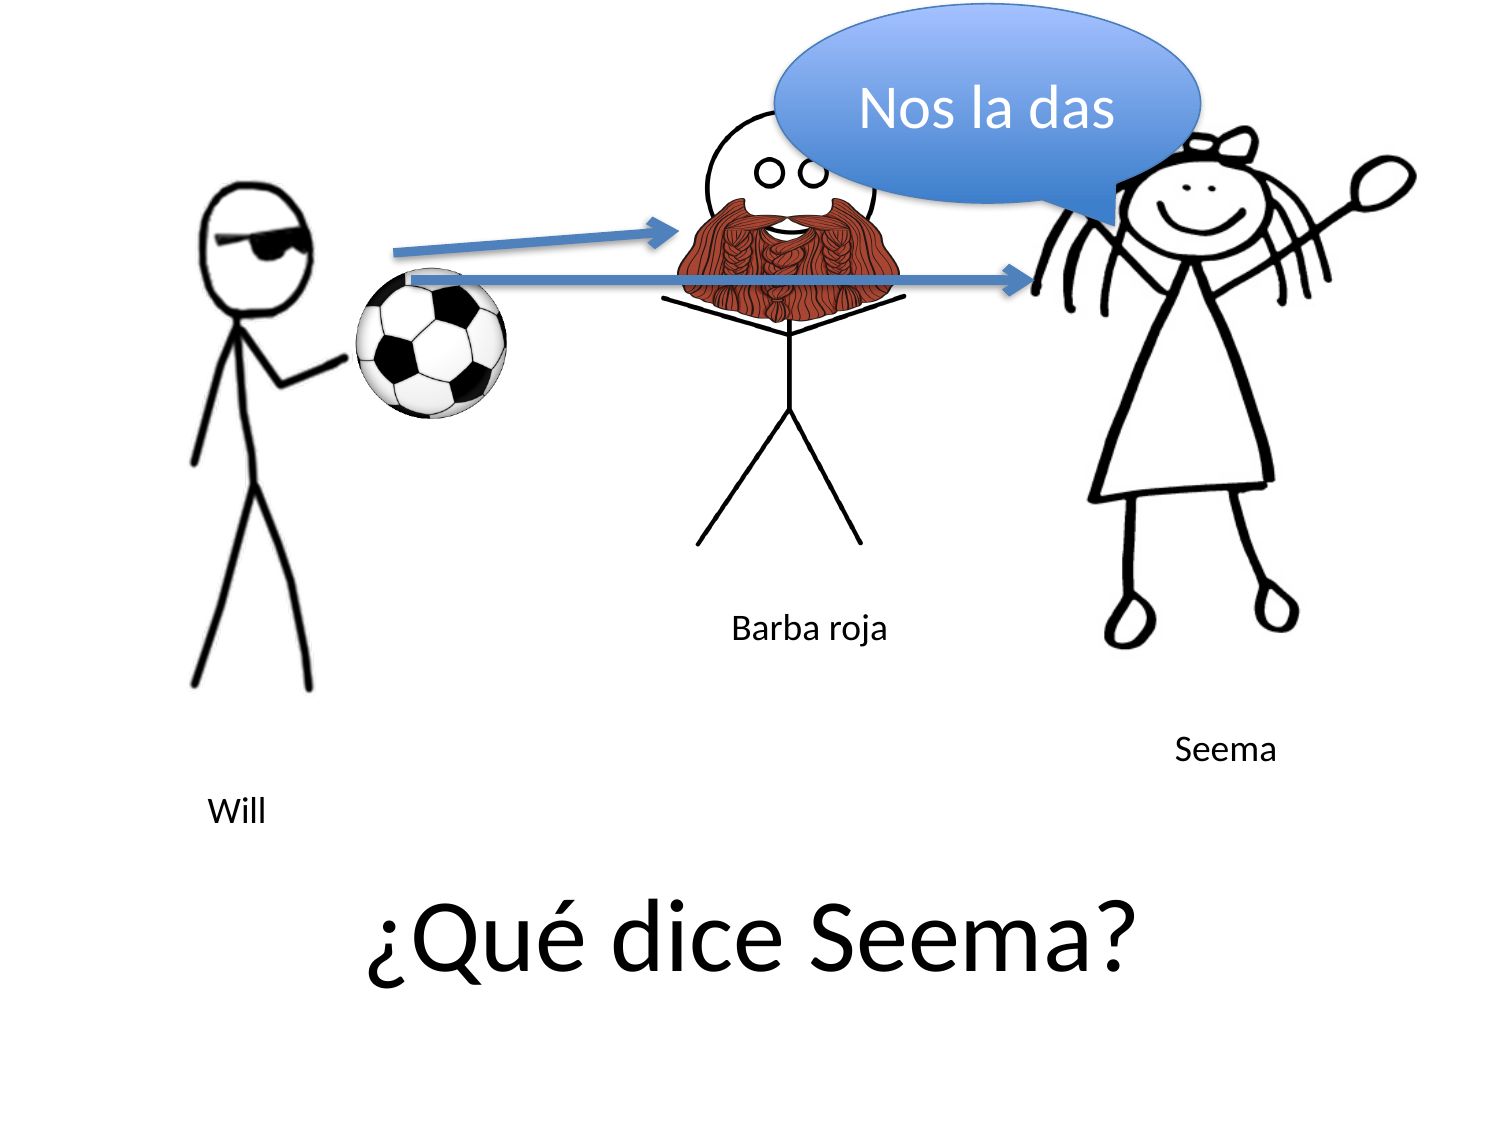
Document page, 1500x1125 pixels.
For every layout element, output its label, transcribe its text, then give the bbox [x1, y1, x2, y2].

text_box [392, 230, 650, 254]
text_box ¿Qué dice Seema? [5, 859, 1500, 1000]
picture [49, 58, 975, 717]
text_box Barba roja [716, 604, 904, 656]
picture [1010, 112, 1421, 660]
text_box Will [192, 778, 282, 838]
text_box Nos la das [797, 2, 1202, 204]
text_box Seema [1160, 716, 1293, 777]
